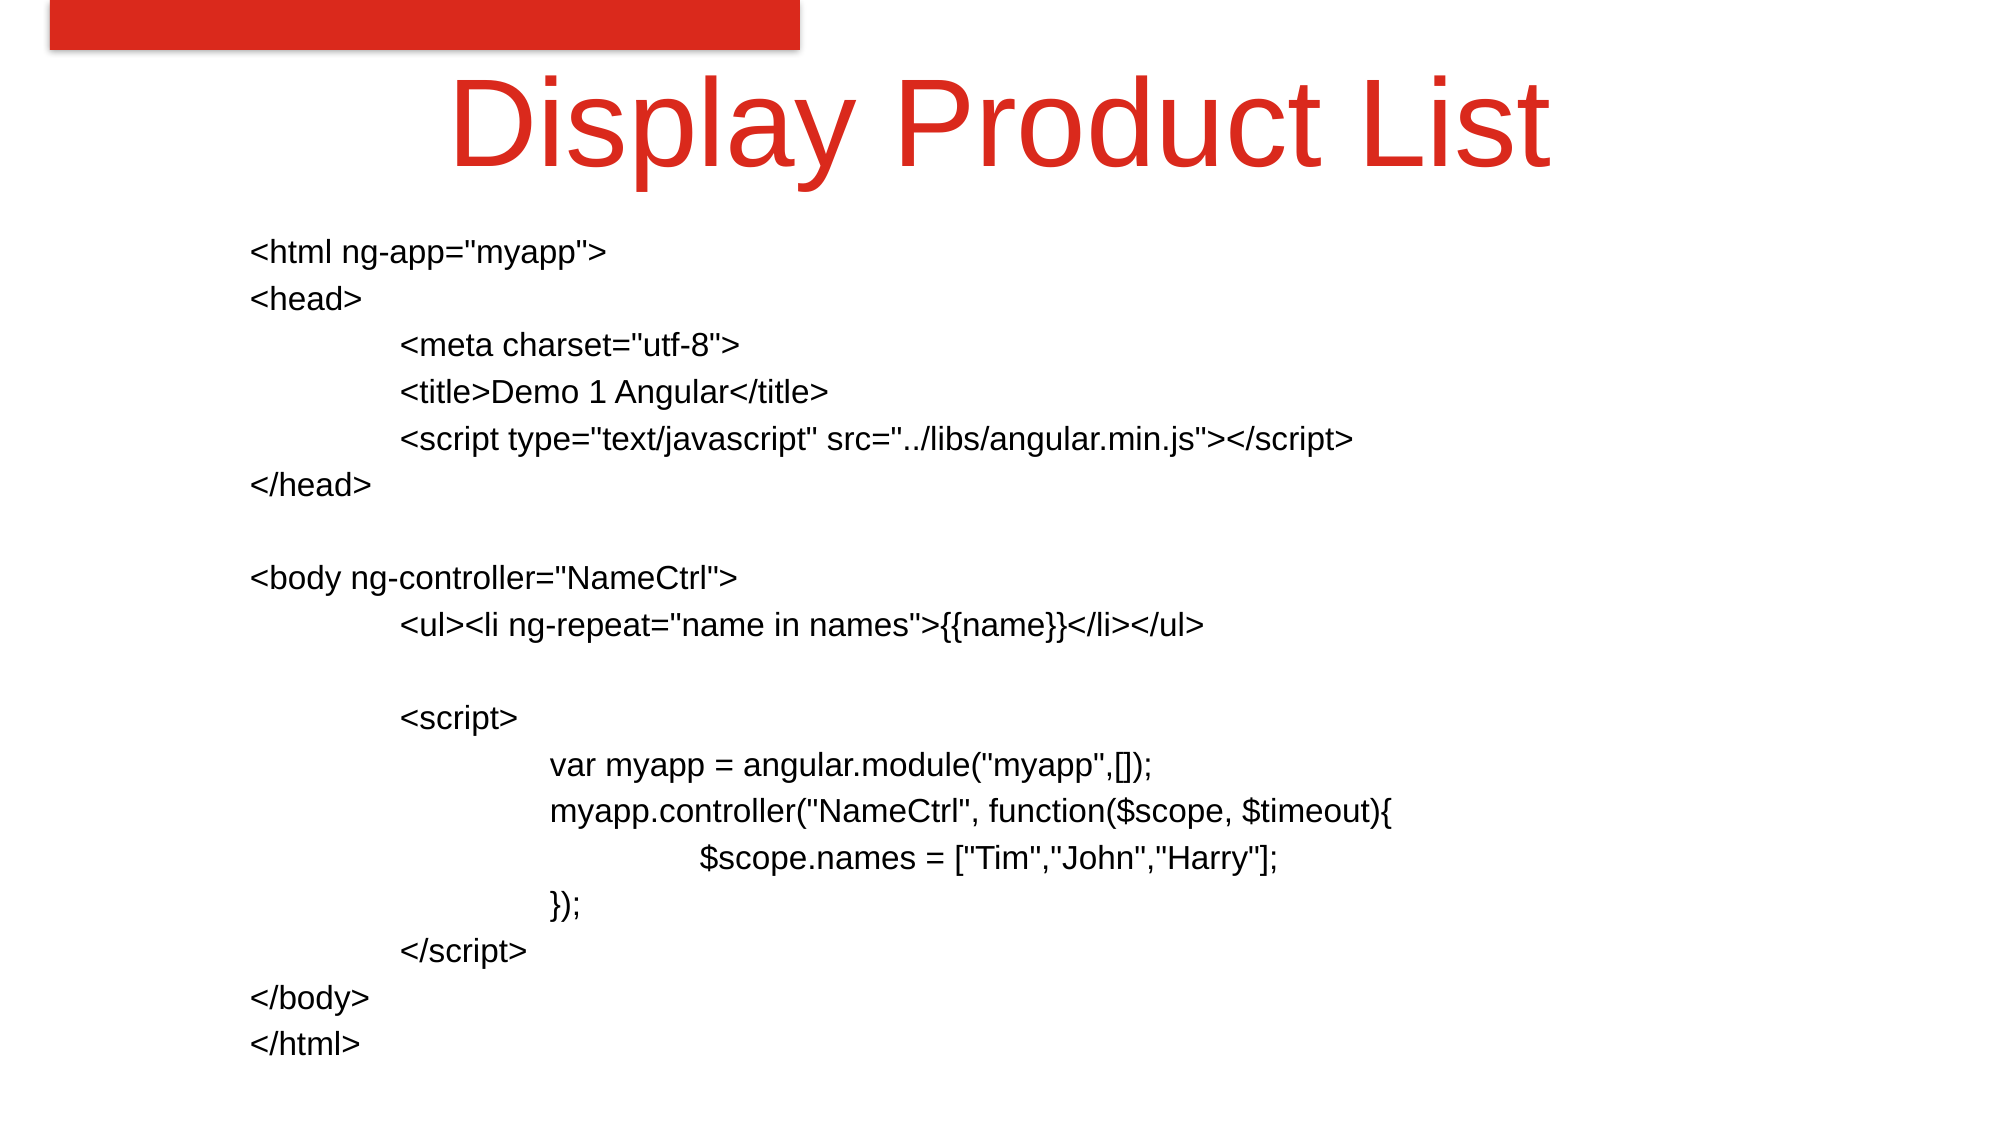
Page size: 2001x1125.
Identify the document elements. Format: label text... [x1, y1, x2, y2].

subtitle <html ng-app="myapp"> <head> <meta charset="utf-8"> <title>Demo 1 Angular</title> <script type="text/javascript" src="../libs/angular.min.js"></script> </head> <body ng-controller="NameCtrl"> <ul><li ng-repeat="name in names">{{name}}</li></ul> <script> var myapp = angular.module("myapp",[]); myapp.controller("NameCtrl", function($scope, $timeout){ $scope.names = ["Tim","John","Harry"]; }); </script> </body> </html> [249, 230, 1948, 1125]
title Display Product List [249, 59, 1750, 199]
